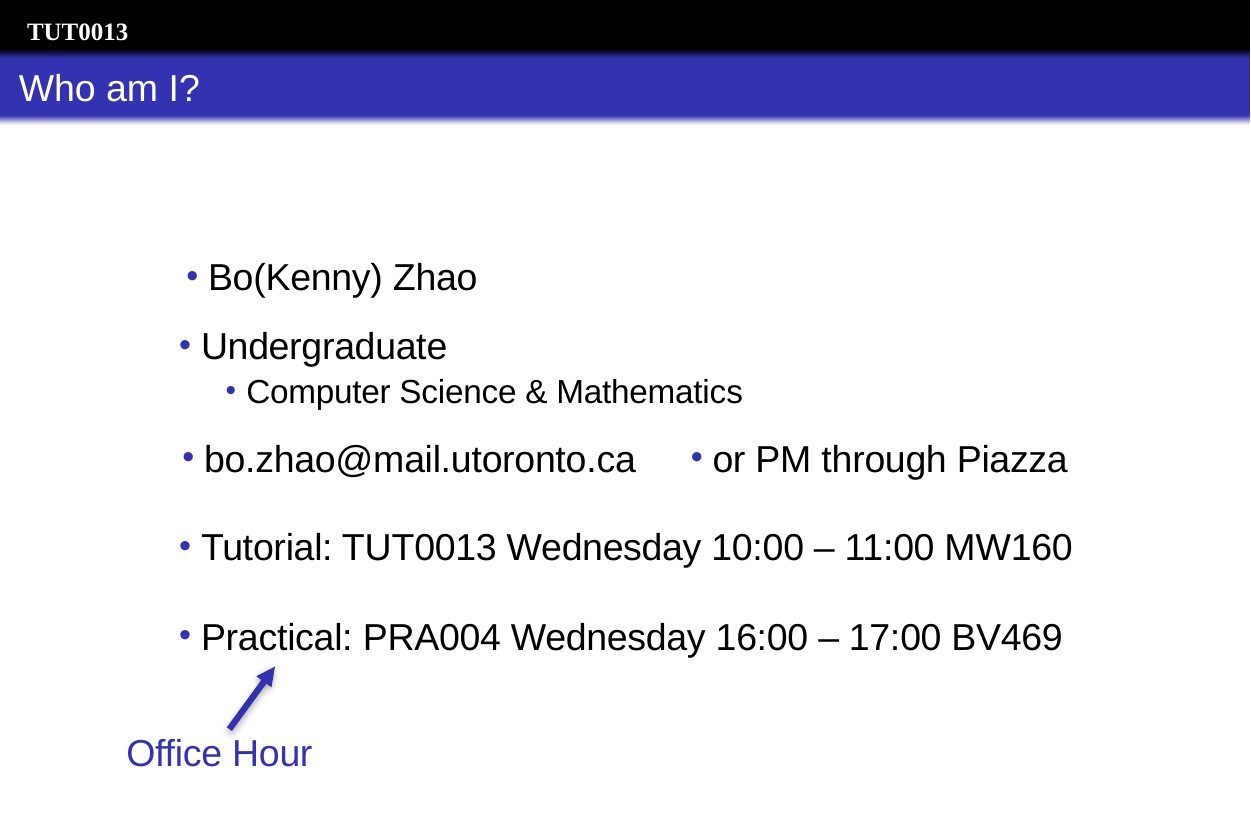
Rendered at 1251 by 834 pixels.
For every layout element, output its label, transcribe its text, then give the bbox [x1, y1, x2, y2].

text_box bo.zhao@mail.utoronto.ca [165, 447, 673, 488]
text_box Bo(Kenny) Zhao [169, 245, 493, 306]
picture [0, 0, 1250, 129]
text_box Practical: PRA004 Wednesday 16:00 – 17:00 BV469 [162, 604, 1113, 665]
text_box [229, 666, 276, 730]
text_box Undergraduate Computer Science & Mathematics [162, 334, 788, 418]
text_box Office Hour [109, 741, 350, 782]
text_box or PM through Piazza [674, 447, 1105, 488]
text_box Tutorial: TUT0013 Wednesday 10:00 – 11:00 MW160 [162, 515, 1135, 576]
